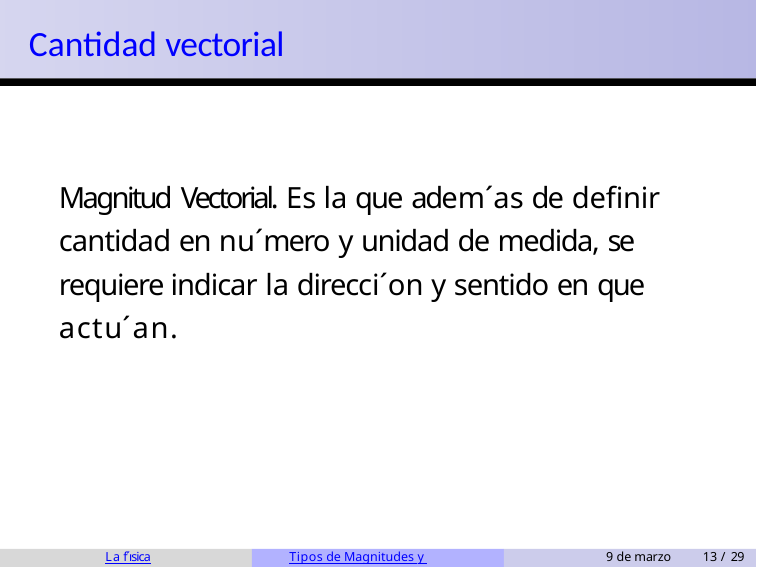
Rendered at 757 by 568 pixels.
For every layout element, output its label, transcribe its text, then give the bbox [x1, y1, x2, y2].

title Cantidad vectorial [26, 18, 353, 117]
text_box Magnitud Vectorial. Es la que adem´as de definir cantidad en nu´mero y unidad de medida, se requiere indicar la direcci´on y sentido en que actu´an. [56, 168, 682, 345]
picture [0, 0, 756, 86]
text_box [0, 548, 757, 568]
